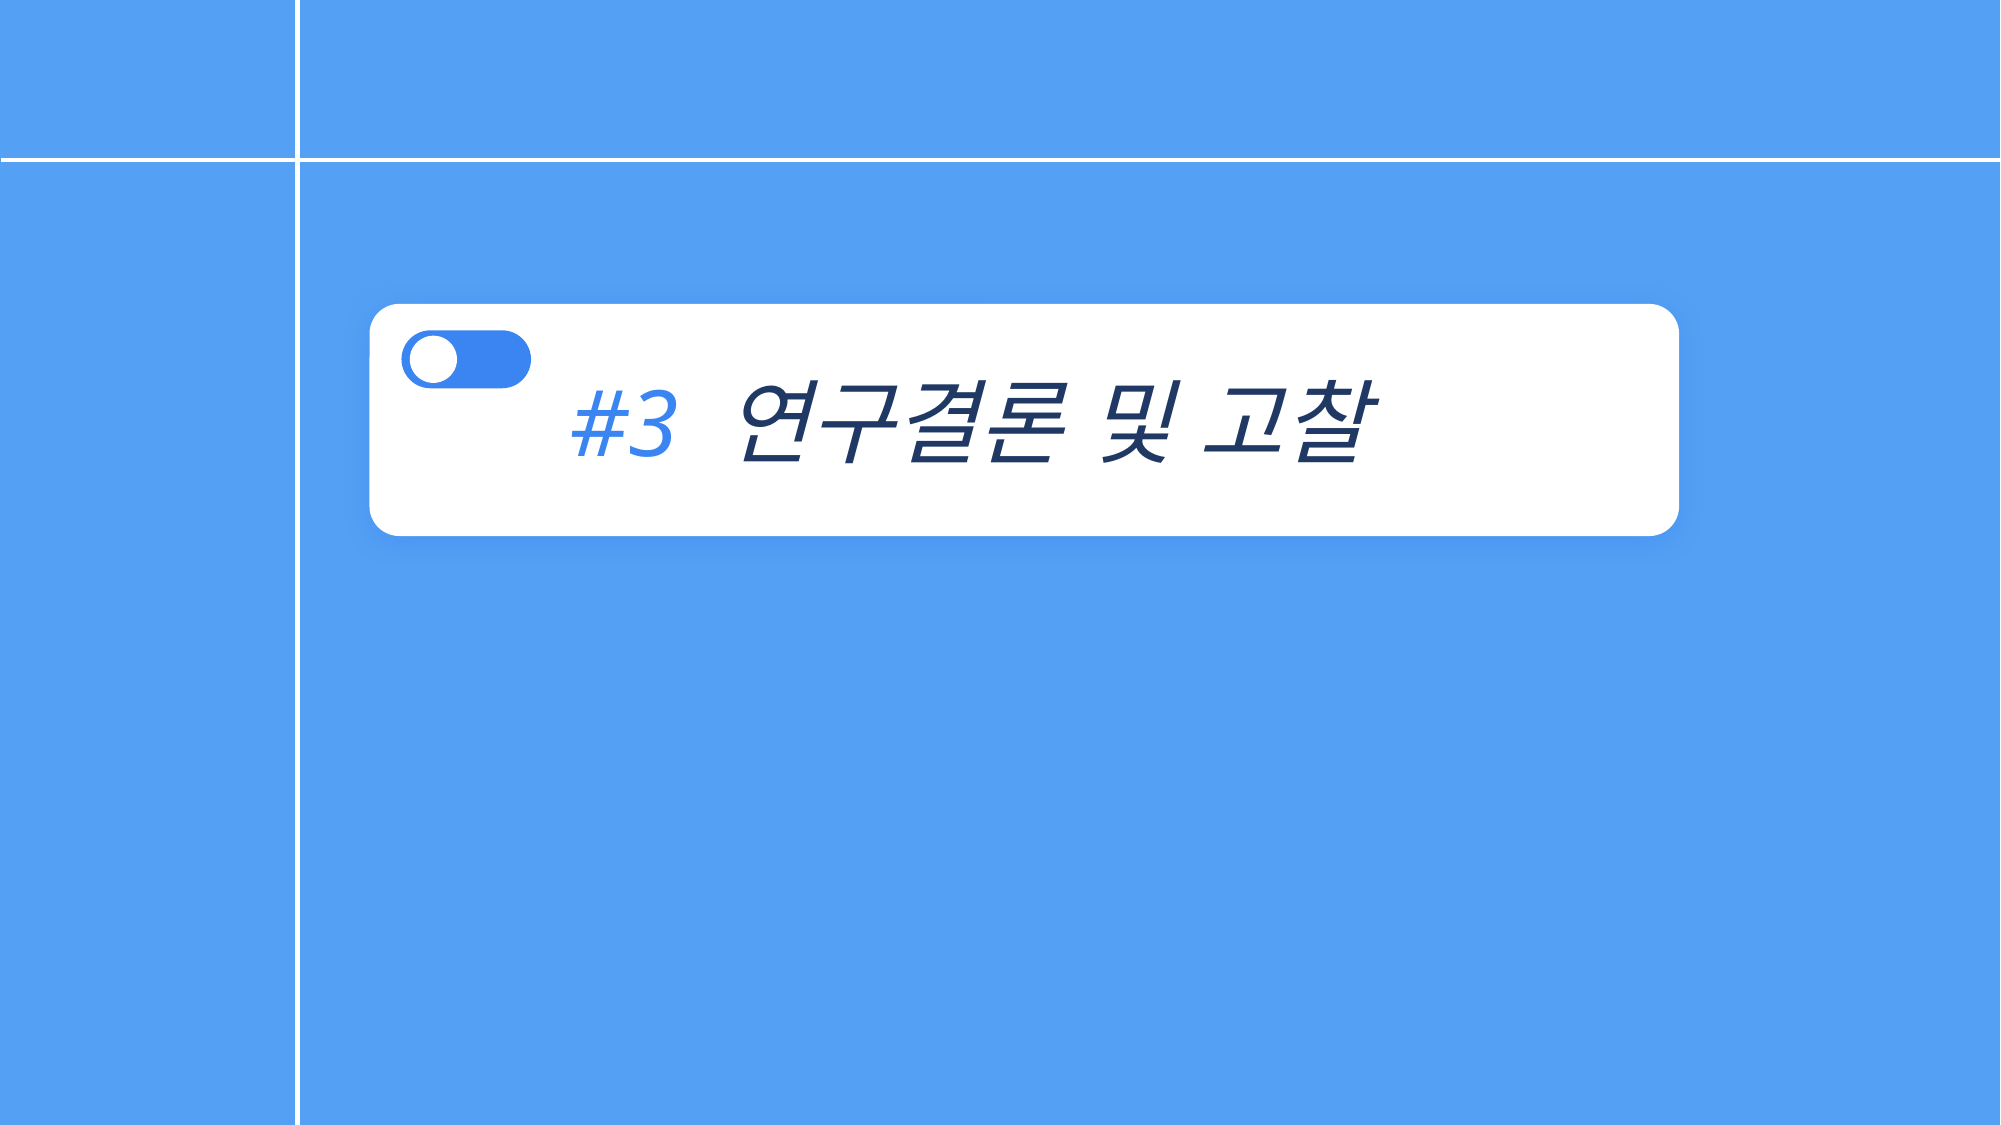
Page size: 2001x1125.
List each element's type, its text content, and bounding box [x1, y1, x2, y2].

text_box #3 연구결론 및 고찰 [368, 302, 1681, 538]
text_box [401, 330, 531, 389]
